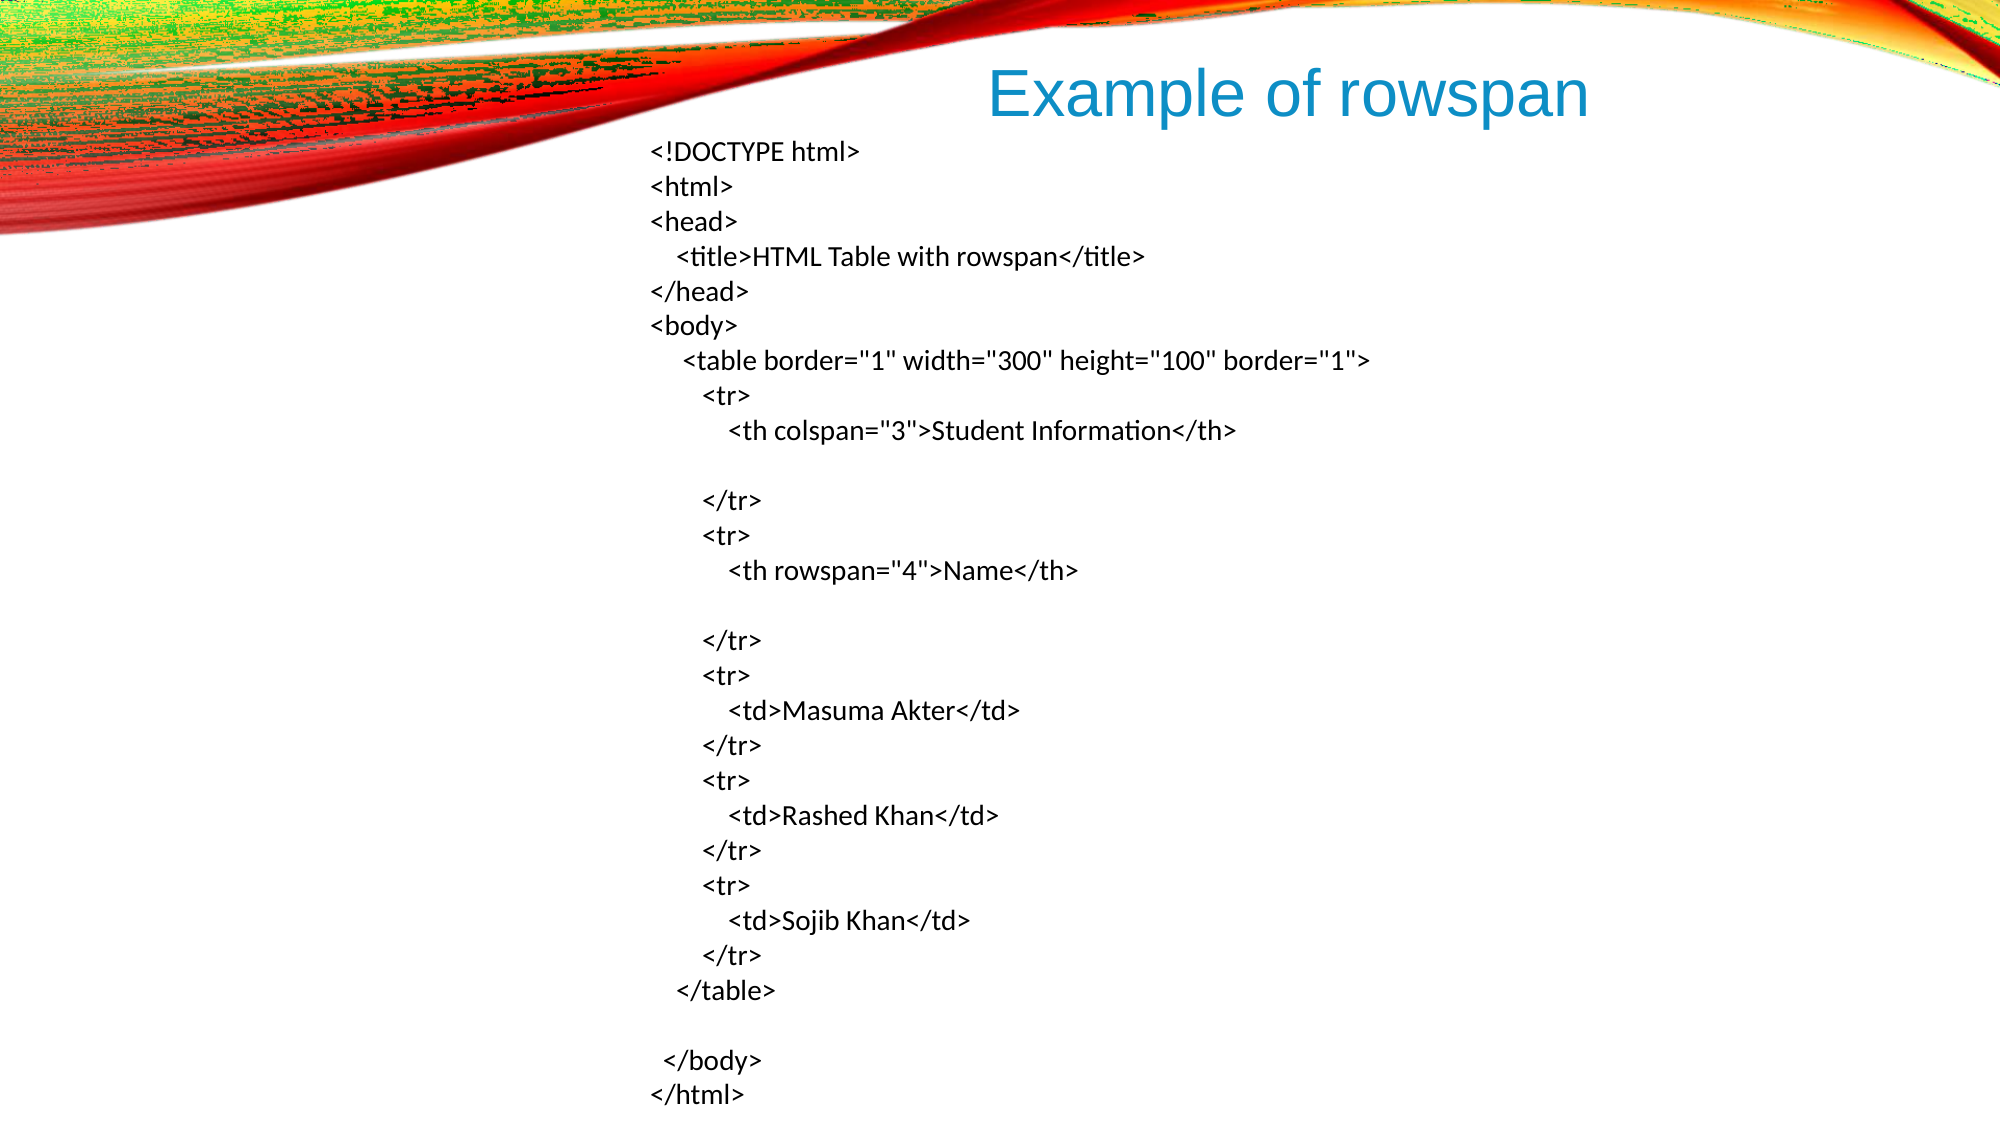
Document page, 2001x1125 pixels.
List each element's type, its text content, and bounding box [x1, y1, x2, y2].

list <!DOCTYPE html> <html> <head> <title>HTML Table with rowspan</title> </head> <body> <table border="1" width="300" height="100" border="1"> <tr> <th colspan="3">Student Information</th> </tr> <tr> <th rowspan="4">Name</th> </tr> <tr> <td>Masuma Akter</td> </tr> <tr> <td>Rashed Khan</td> </tr> <tr> <td>Sojib Khan</td> </tr> </table> </body> </html> [650, 131, 1850, 1122]
title Example of rowspan [987, 50, 1788, 131]
picture [0, 0, 2000, 237]
